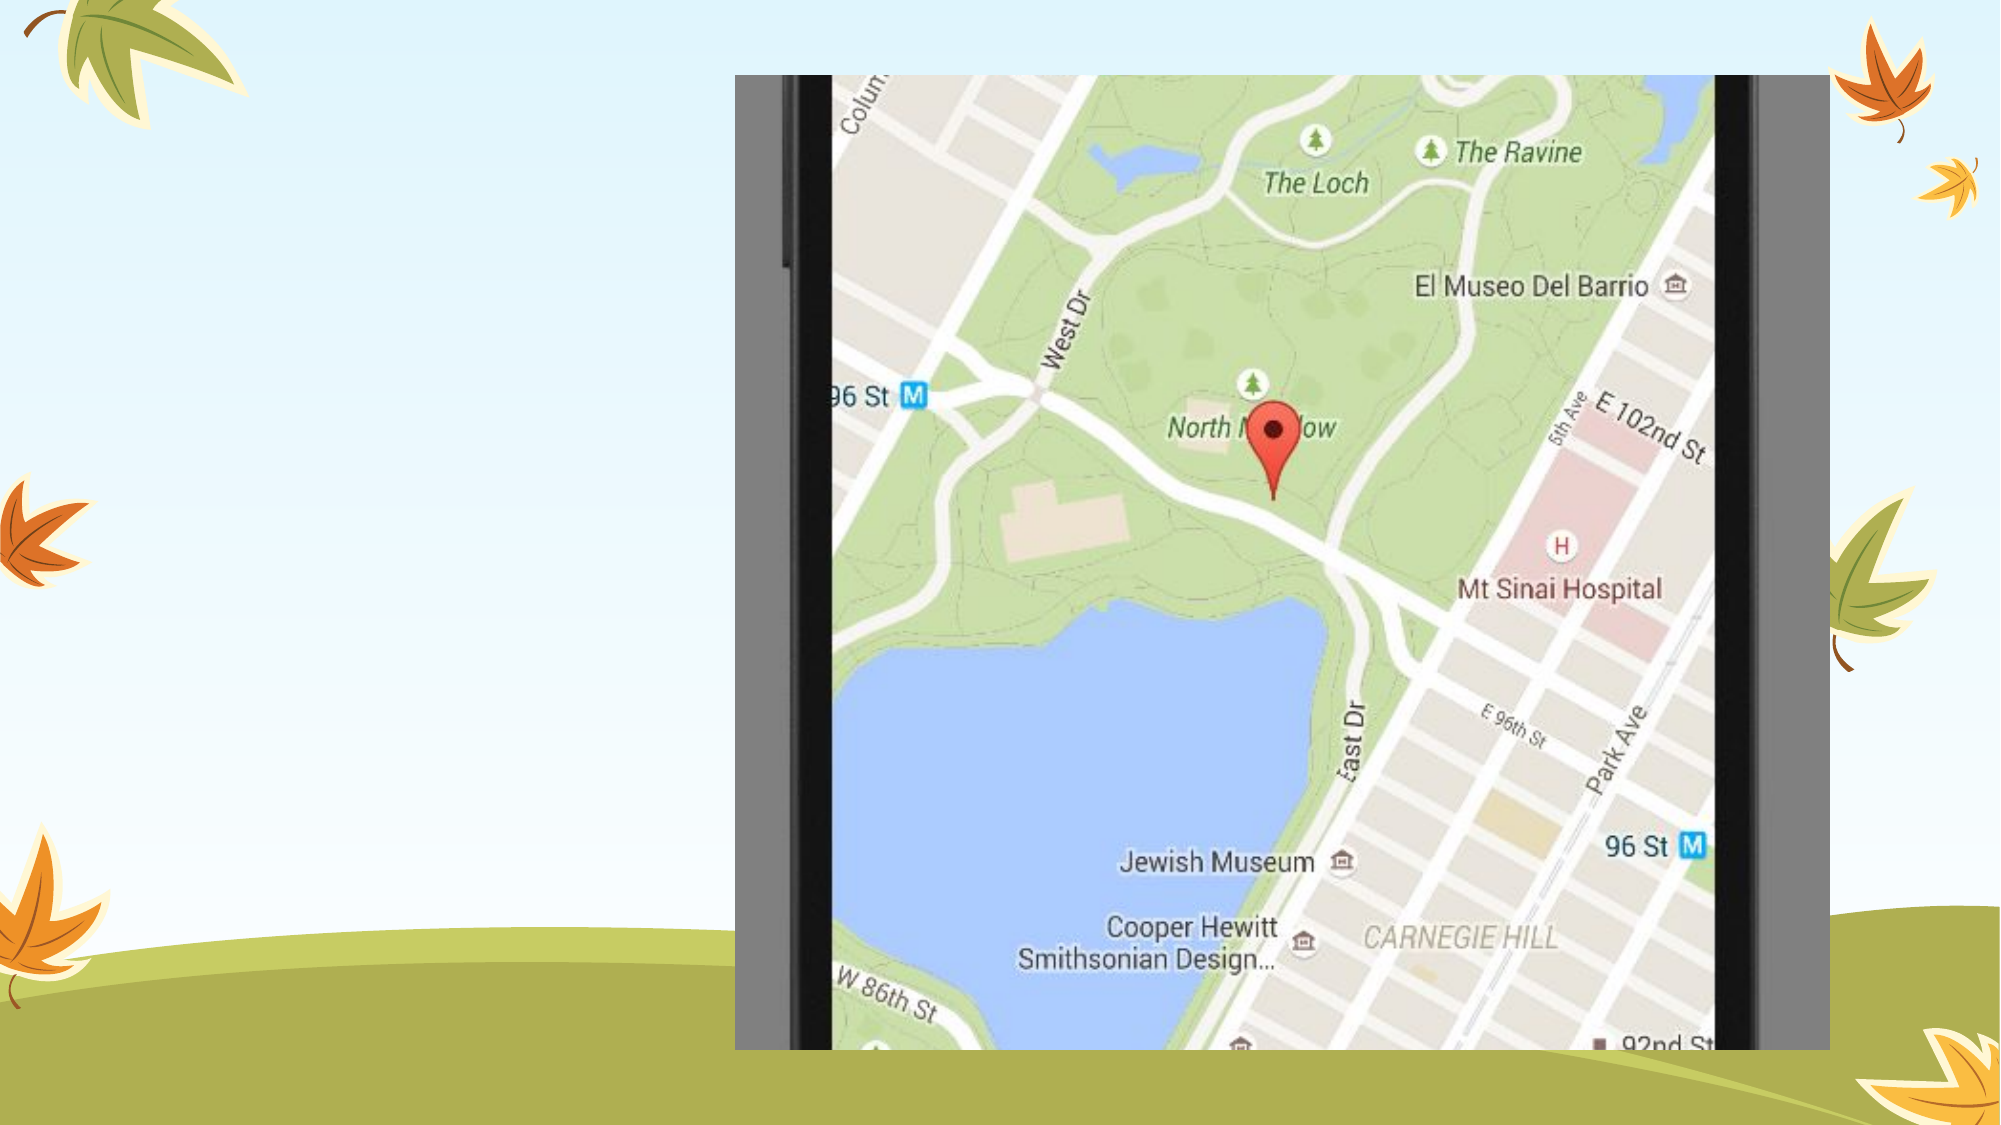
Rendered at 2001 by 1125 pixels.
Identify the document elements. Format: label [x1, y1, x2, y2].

picture [734, 74, 1830, 1050]
